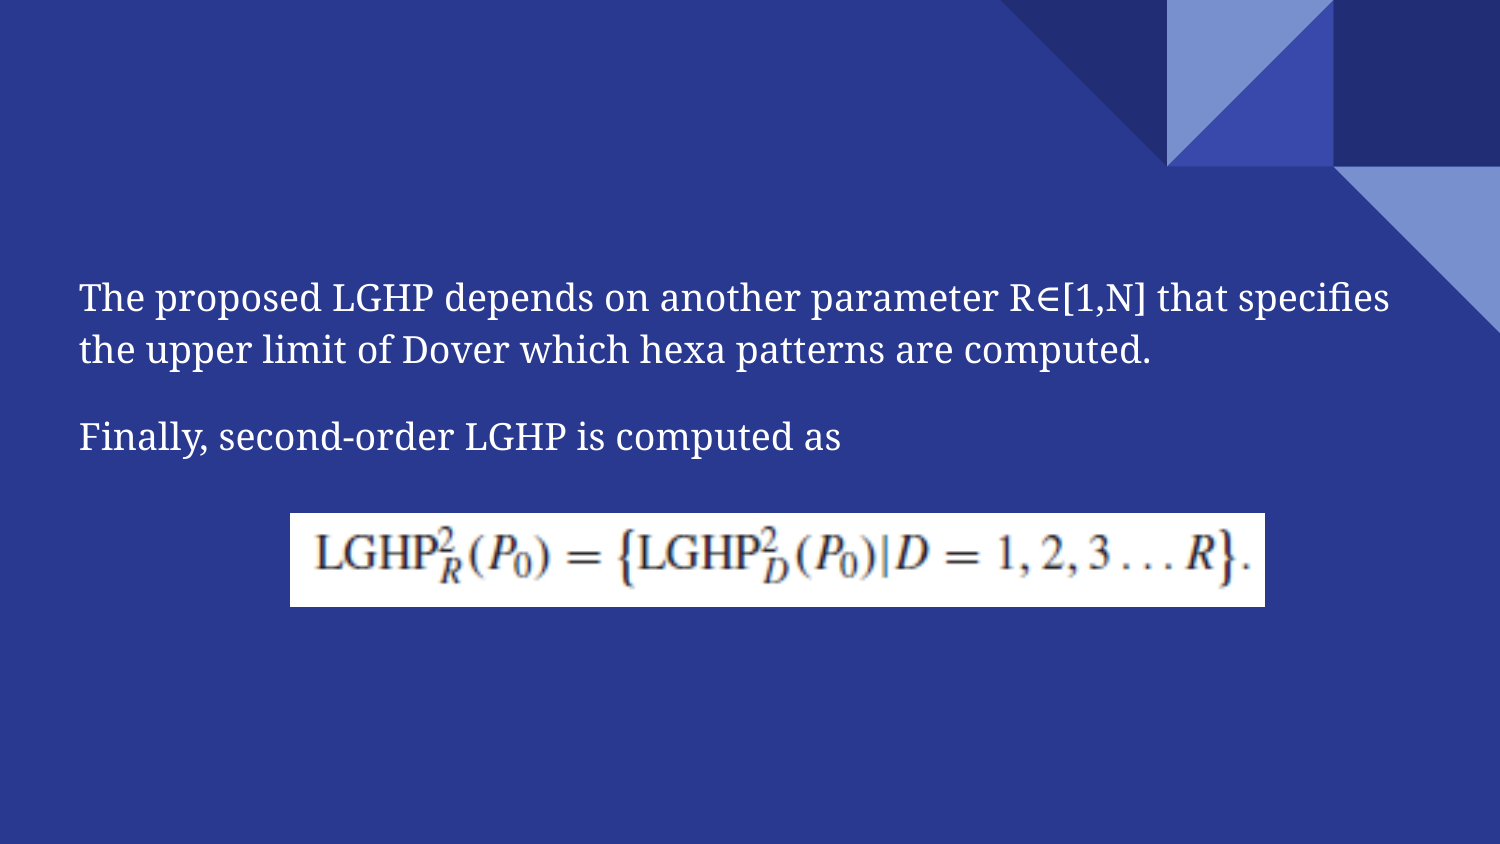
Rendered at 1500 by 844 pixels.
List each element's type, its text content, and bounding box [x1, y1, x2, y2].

title The proposed LGHP depends on another parameter R∈[1,N] that specifies the upper limit of Dover which hexa patterns are computed. Finally, second-order LGHP is computed as [63, 127, 1413, 739]
picture [290, 513, 1266, 607]
